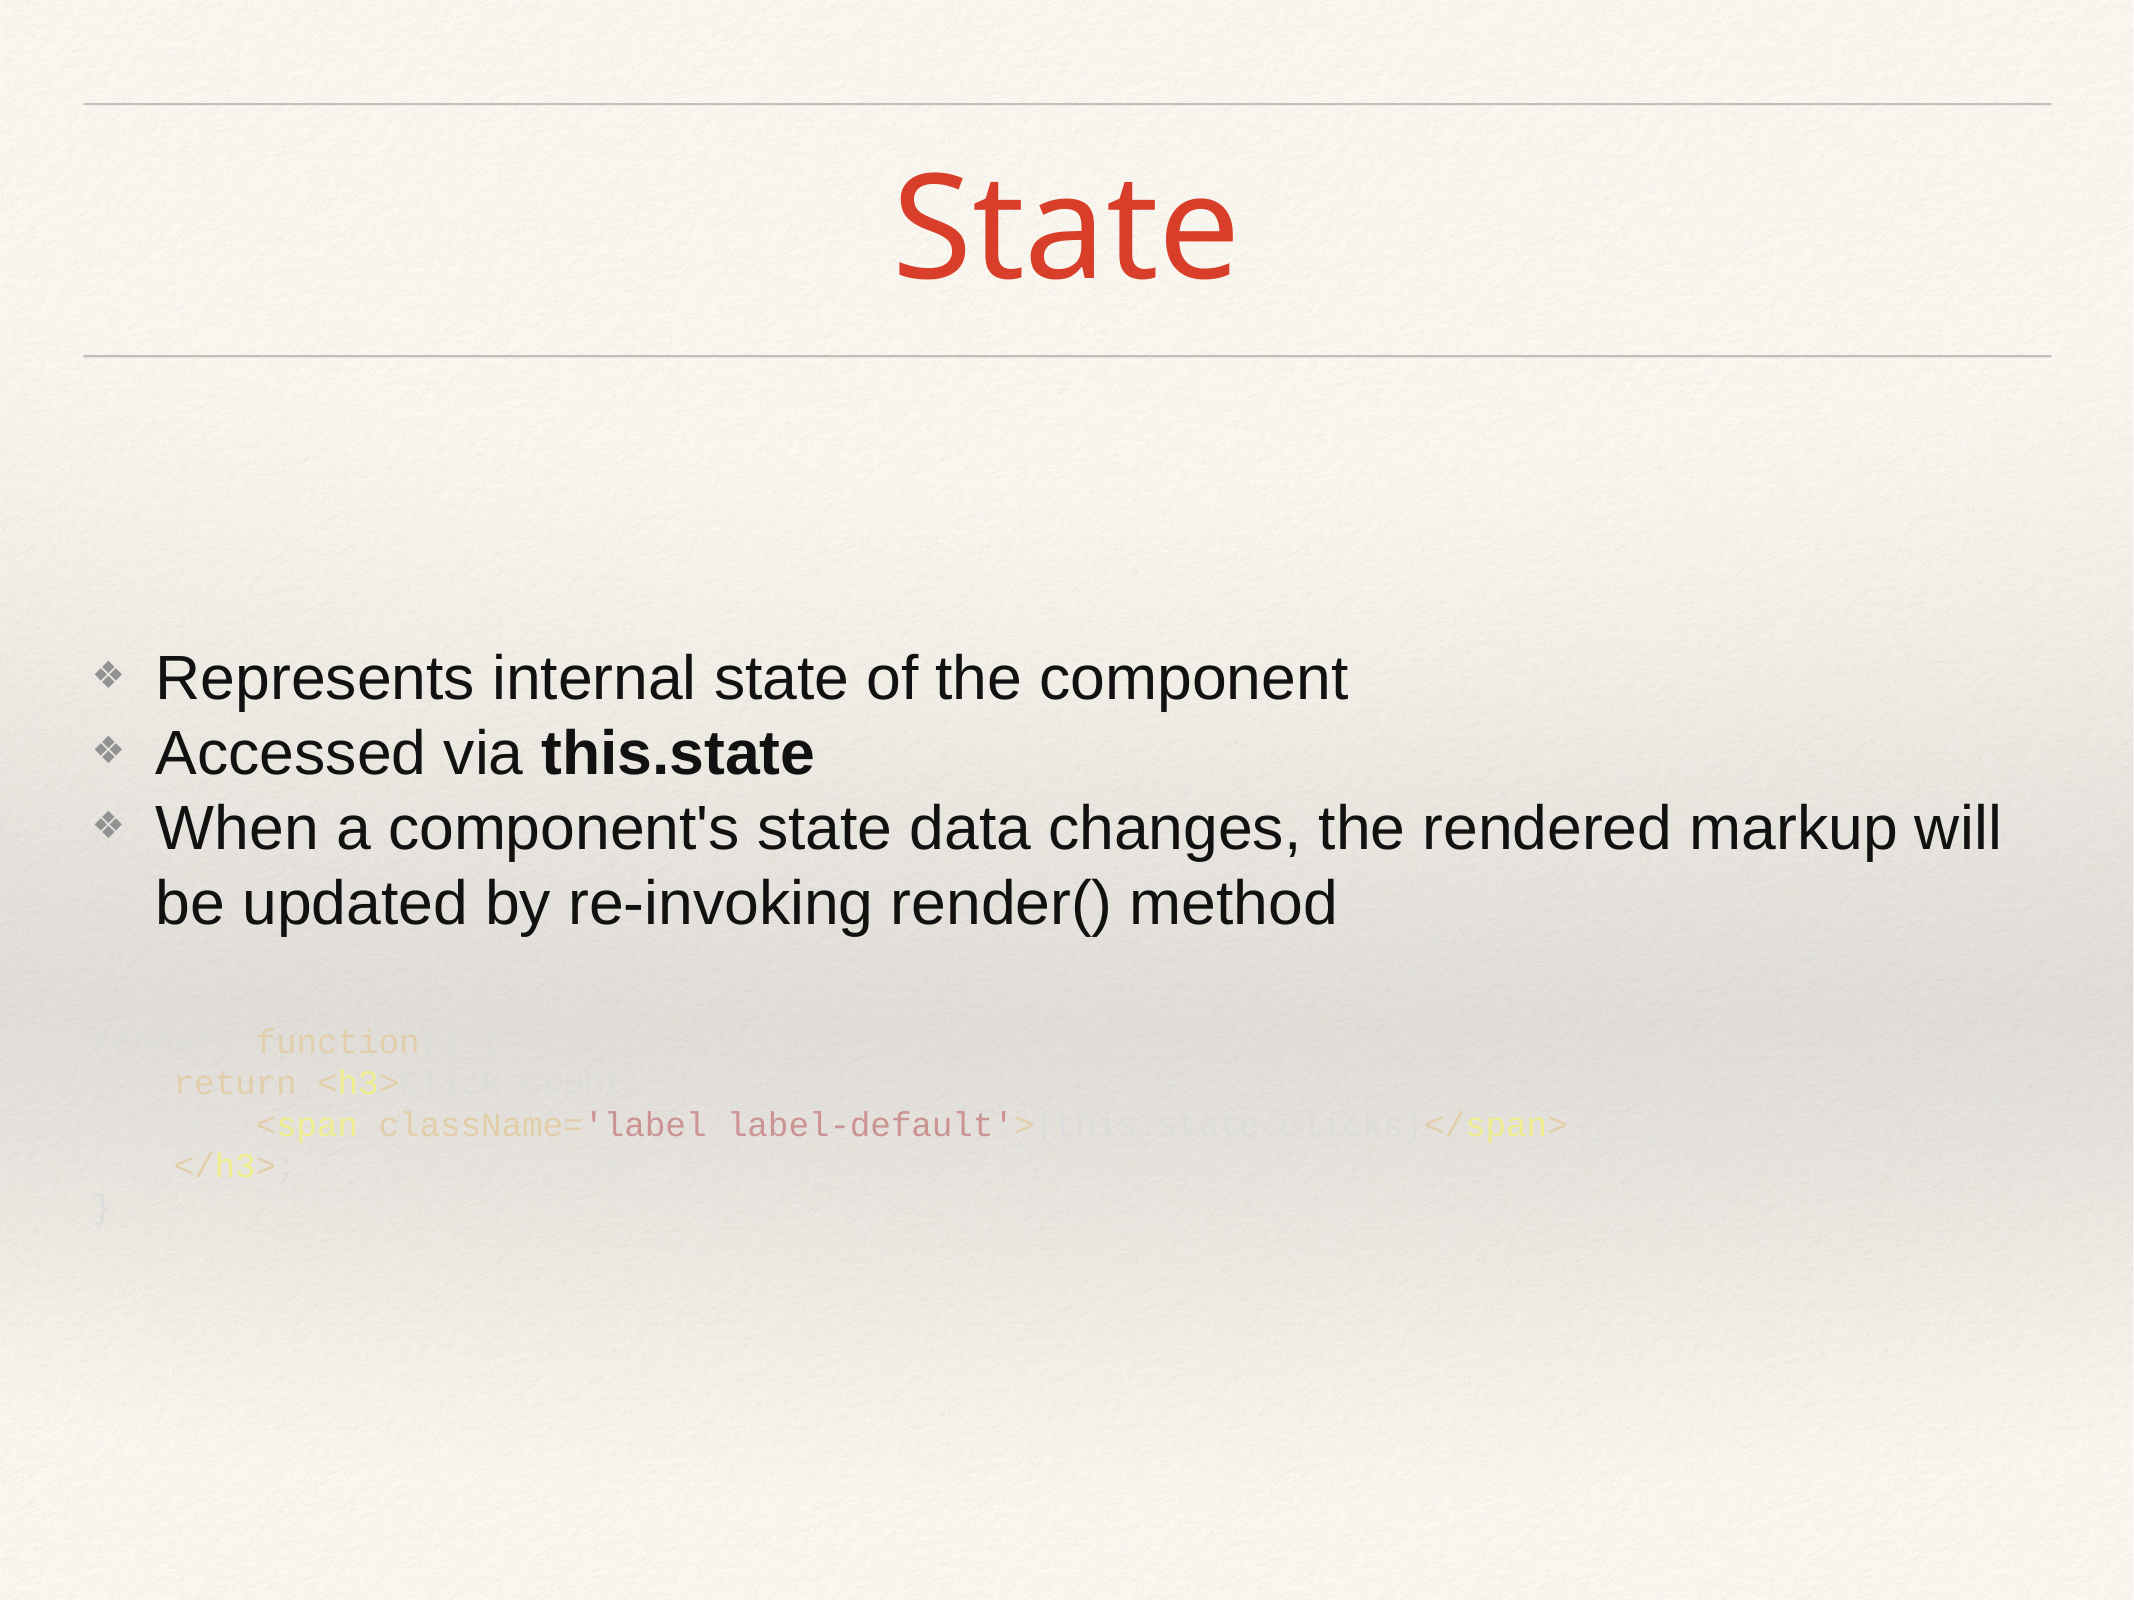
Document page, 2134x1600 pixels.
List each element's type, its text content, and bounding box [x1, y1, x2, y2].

picture [0, 0, 2134, 1600]
title State [82, 130, 2051, 332]
list Represents internal state of the component Accessed via this.state When a component's state data changes, the rendered markup will be updated by re-invoking render() method render: function() { return <h3>Click count: <span className='label label-default'>{this.state.clicks}</span> </h3>; } [82, 430, 2051, 1432]
